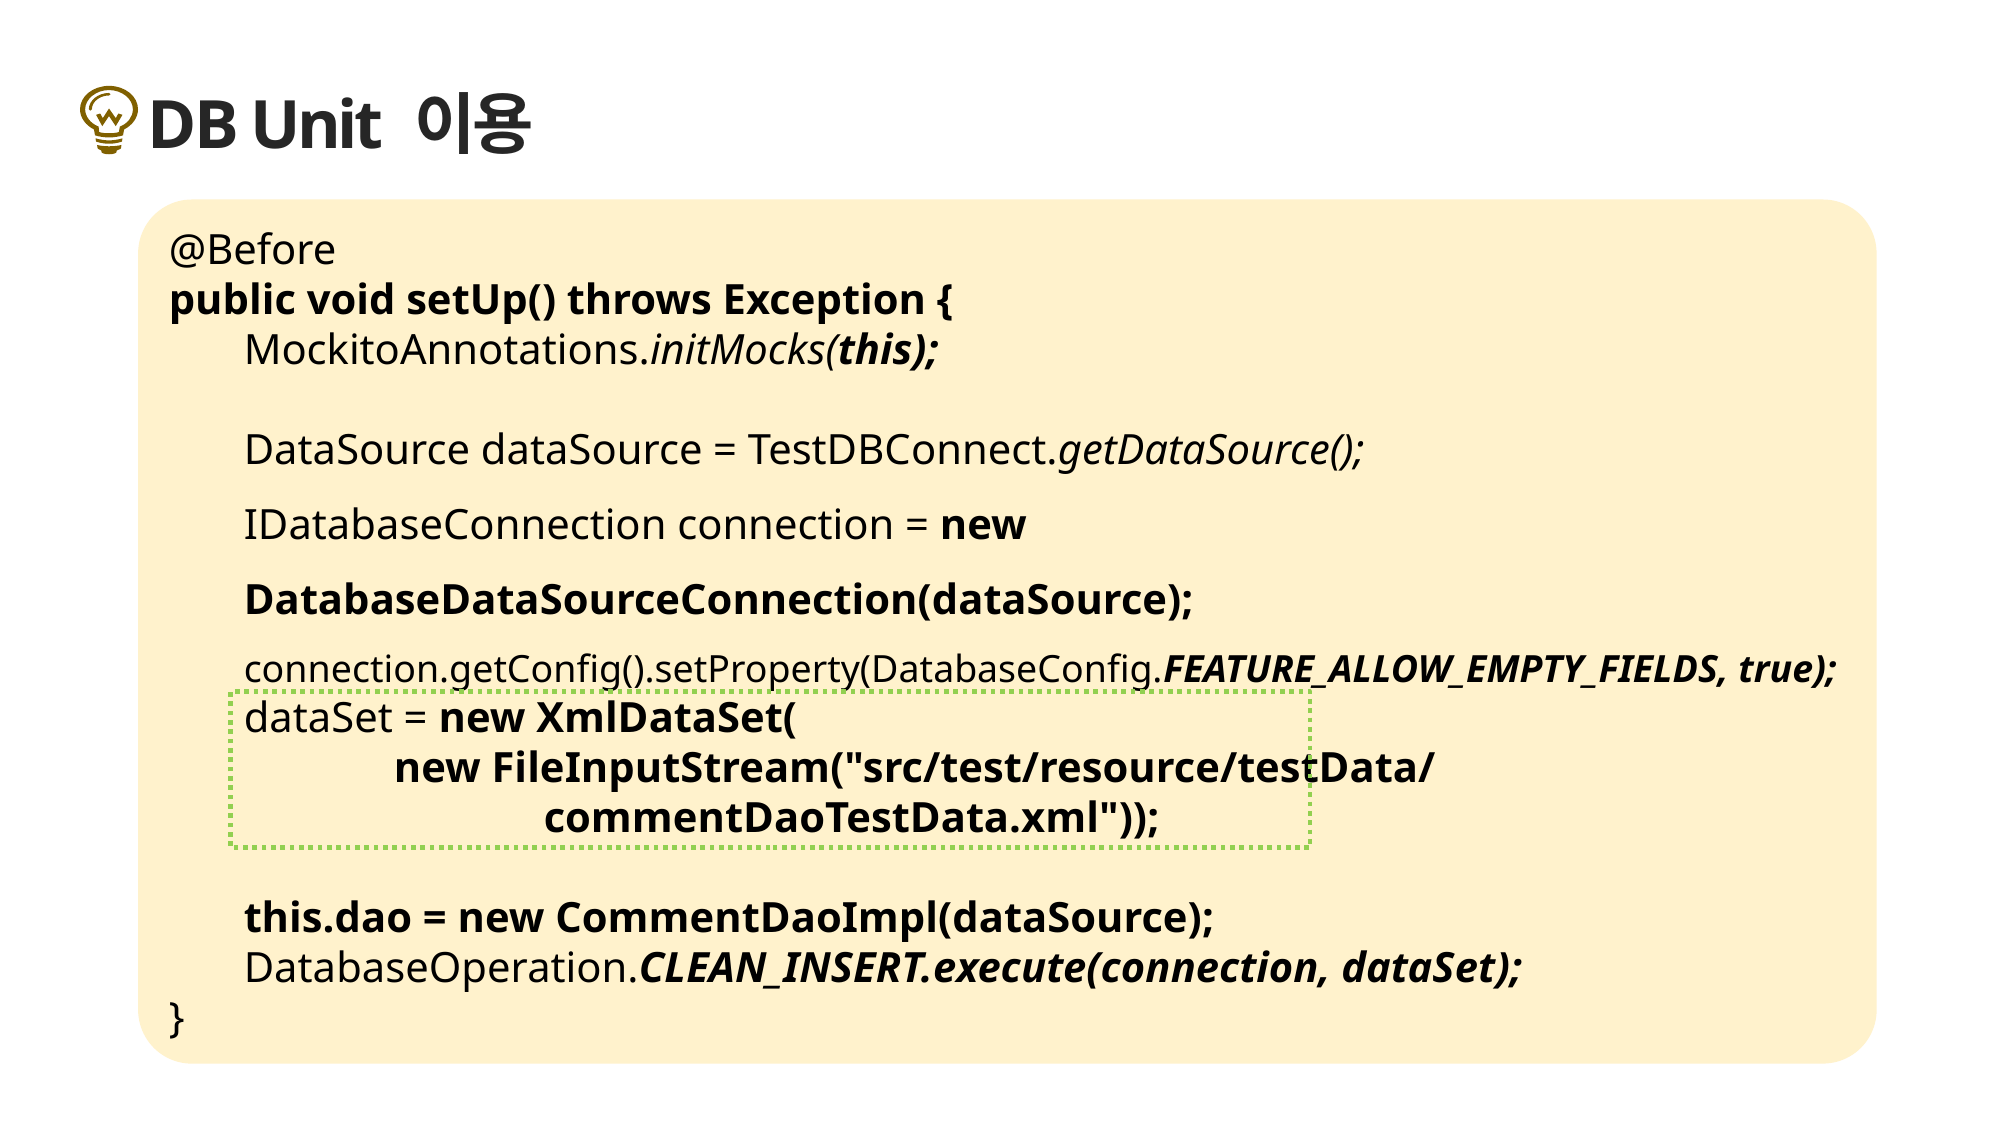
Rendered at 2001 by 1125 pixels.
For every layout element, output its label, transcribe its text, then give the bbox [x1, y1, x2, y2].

text_box [230, 691, 1310, 848]
text_box @Before public void setUp() throws Exception { MockitoAnnotations.initMocks(this); DataSource dataSource = TestDBConnect.getDataSource(); IDatabaseConnection connection = new DatabaseDataSourceConnection(dataSource); connection.getConfig().setProperty(DatabaseConfig.FEATURE_ALLOW_EMPTY_FIELDS, true); dataSet = new XmlDataSet( new FileInputStream("src/test/resource/testData/ commentDaoTestData.xml")); this.dao = new CommentDaoImpl(dataSource); DatabaseOperation.CLEAN_INSERT.execute(connection, dataSet); } [138, 199, 1877, 1064]
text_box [71, 74, 611, 171]
